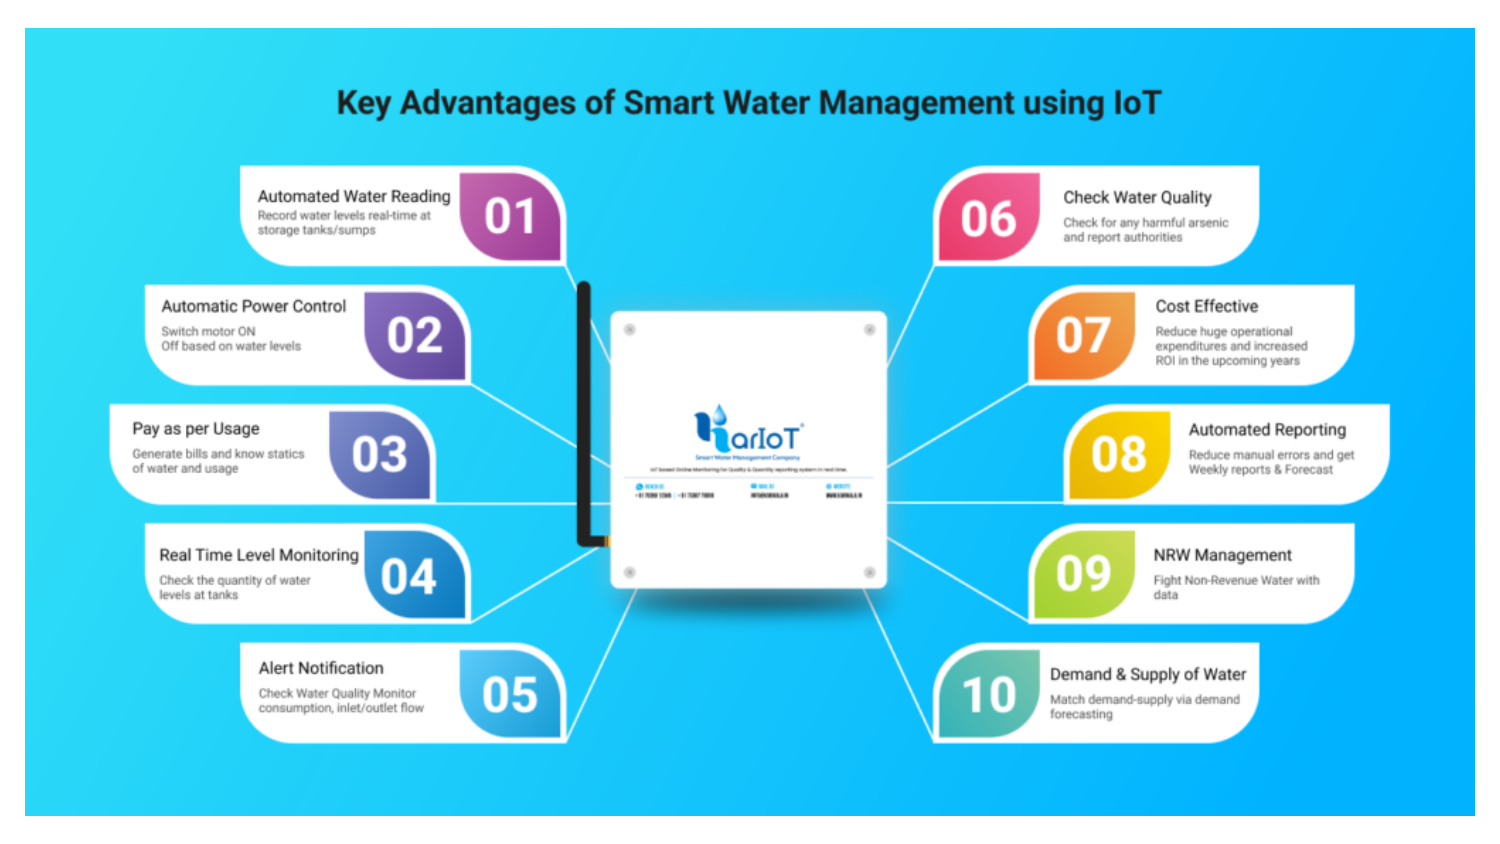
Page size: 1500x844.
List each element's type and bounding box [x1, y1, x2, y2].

picture [1143, 90, 1161, 114]
picture [1116, 90, 1120, 114]
picture [25, 28, 1390, 816]
picture [1124, 96, 1140, 114]
picture [1069, 96, 1103, 121]
picture [1024, 89, 1066, 115]
